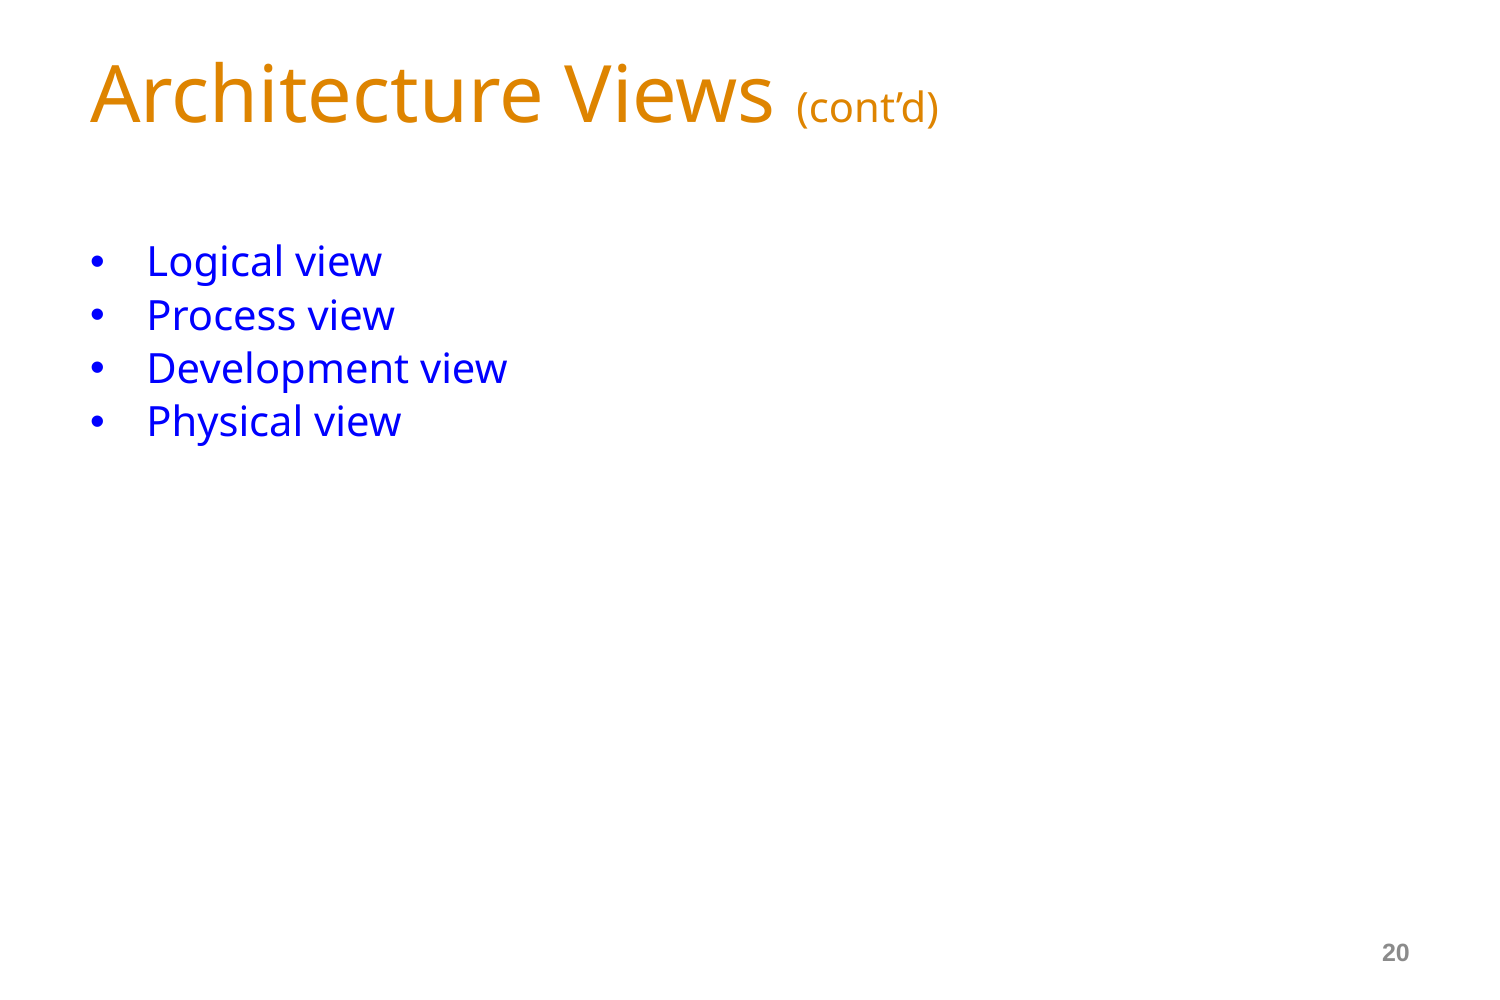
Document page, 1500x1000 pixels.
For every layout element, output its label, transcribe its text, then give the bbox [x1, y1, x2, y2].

slide_number 20 [1074, 926, 1425, 981]
list Logical view Process view Development view Physical view [75, 233, 1425, 894]
title Architecture Views (cont’d) [75, 40, 1425, 142]
